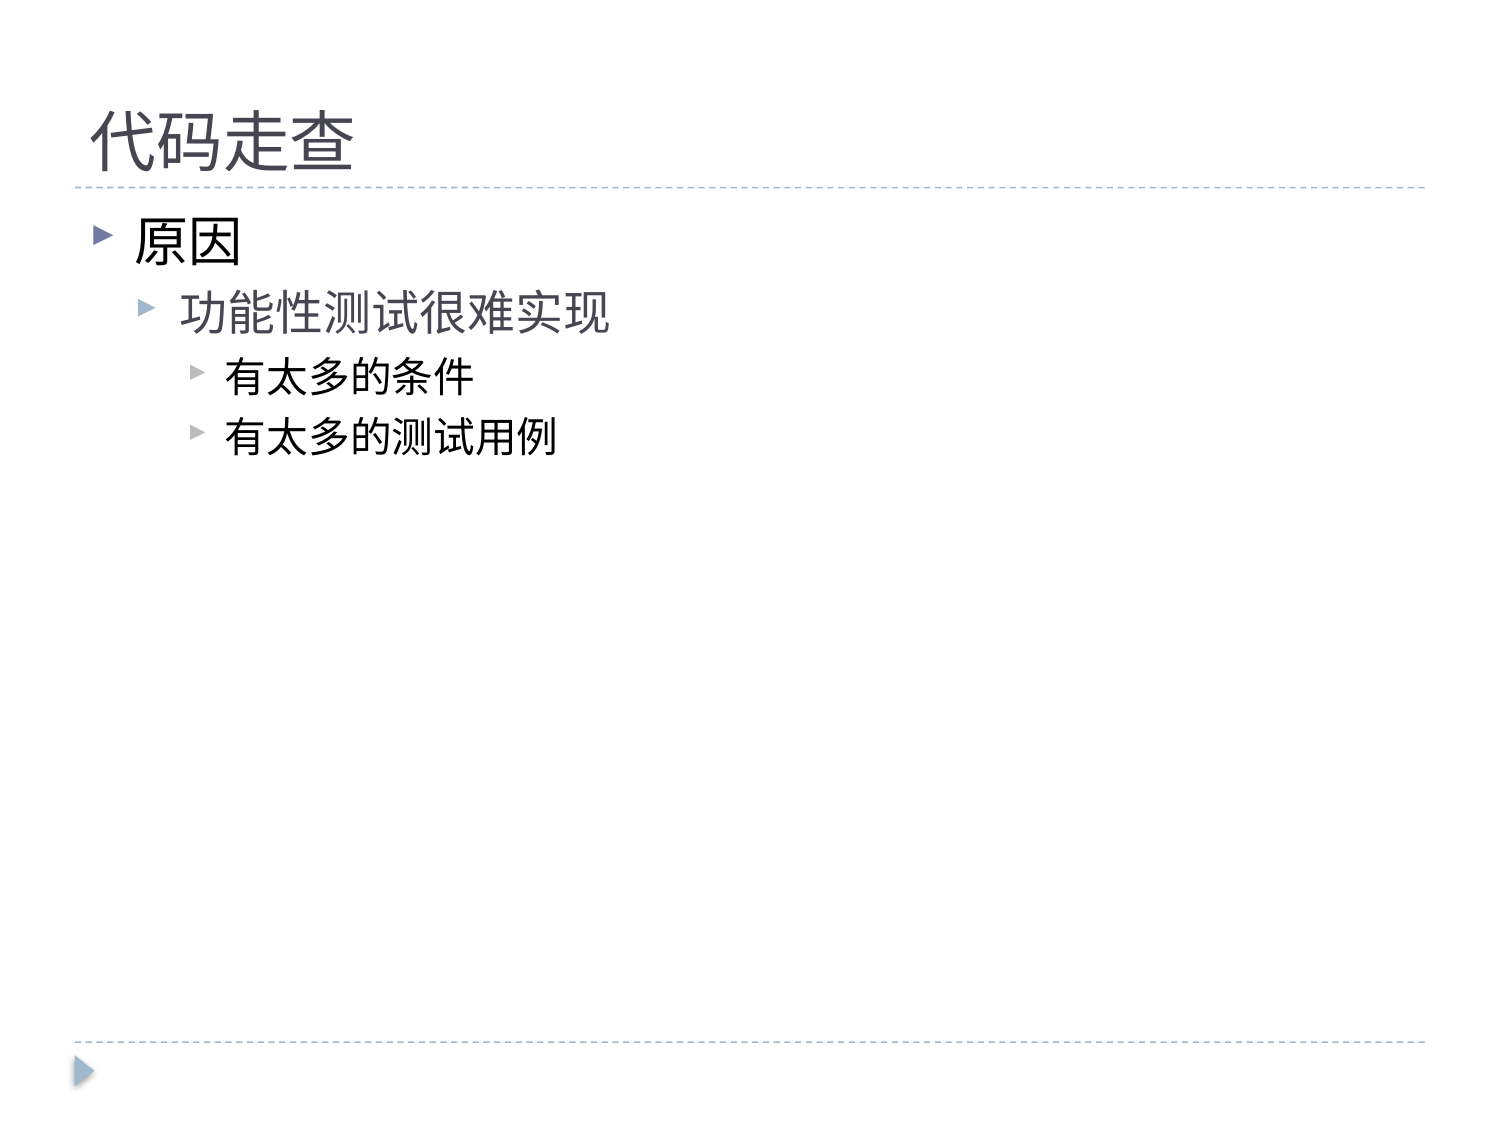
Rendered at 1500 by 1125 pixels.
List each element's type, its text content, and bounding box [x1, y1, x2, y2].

list 原因 功能性测试很难实现 有太多的条件 有太多的测试用例 [75, 200, 1425, 1006]
title 代码走查 [75, 24, 1425, 188]
